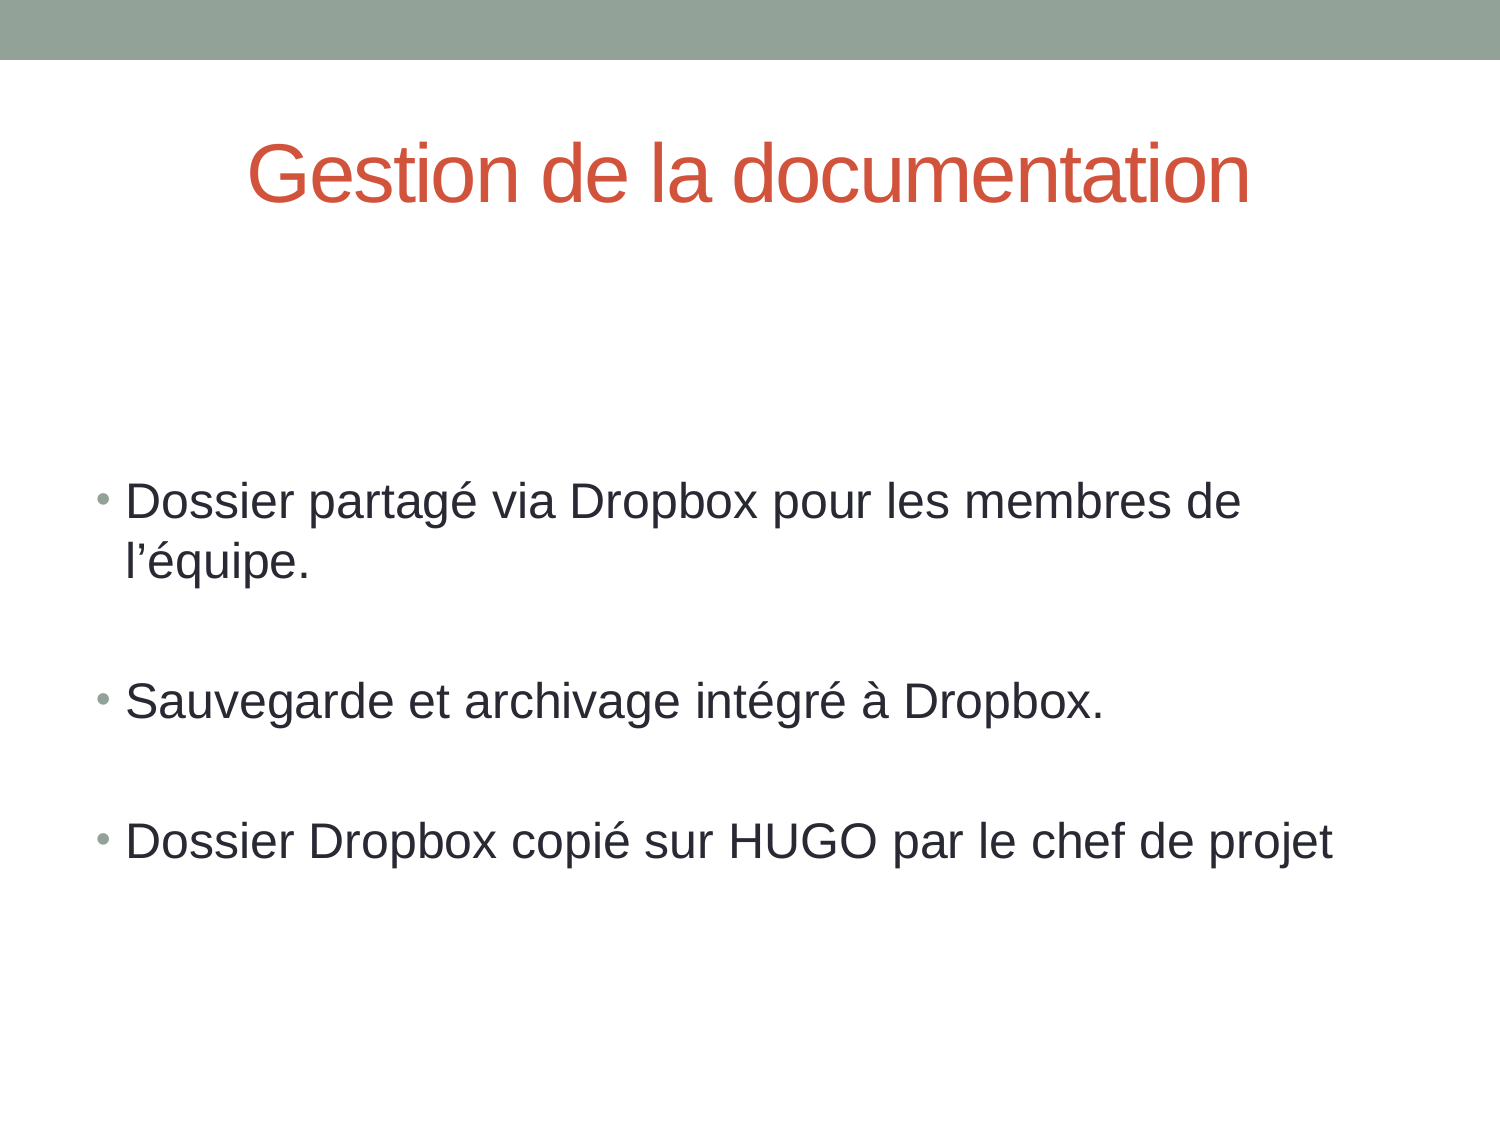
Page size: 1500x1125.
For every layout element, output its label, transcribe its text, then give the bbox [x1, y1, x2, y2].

title Gestion de la documentation [75, 87, 1425, 250]
text_box Dossier partagé via Dropbox pour les membres de l’équipe. Sauvegarde et archivage intégré à Dropbox. Dossier Dropbox copié sur HUGO par le chef de projet [80, 302, 1431, 1035]
